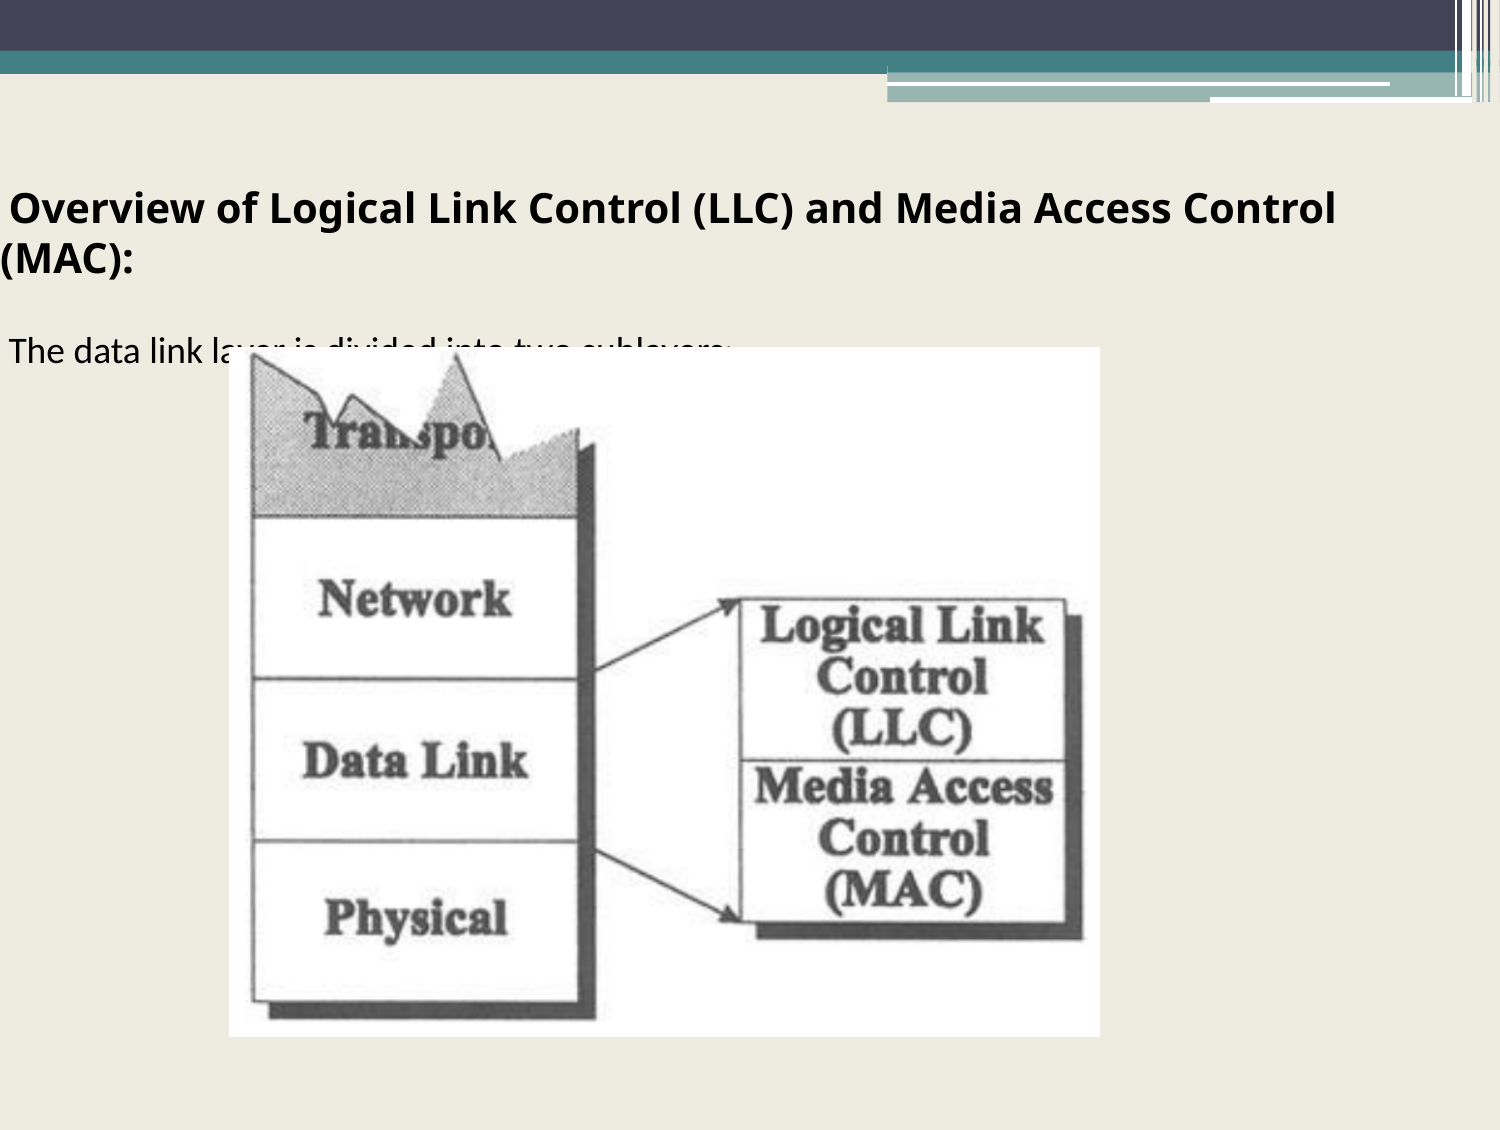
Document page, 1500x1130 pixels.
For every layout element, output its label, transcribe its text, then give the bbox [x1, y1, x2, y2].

text_box Overview of Logical Link Control (LLC) and Media Access Control (MAC): The data link layer is divided into two sublayers: [0, 136, 1469, 581]
picture [228, 347, 1100, 1037]
